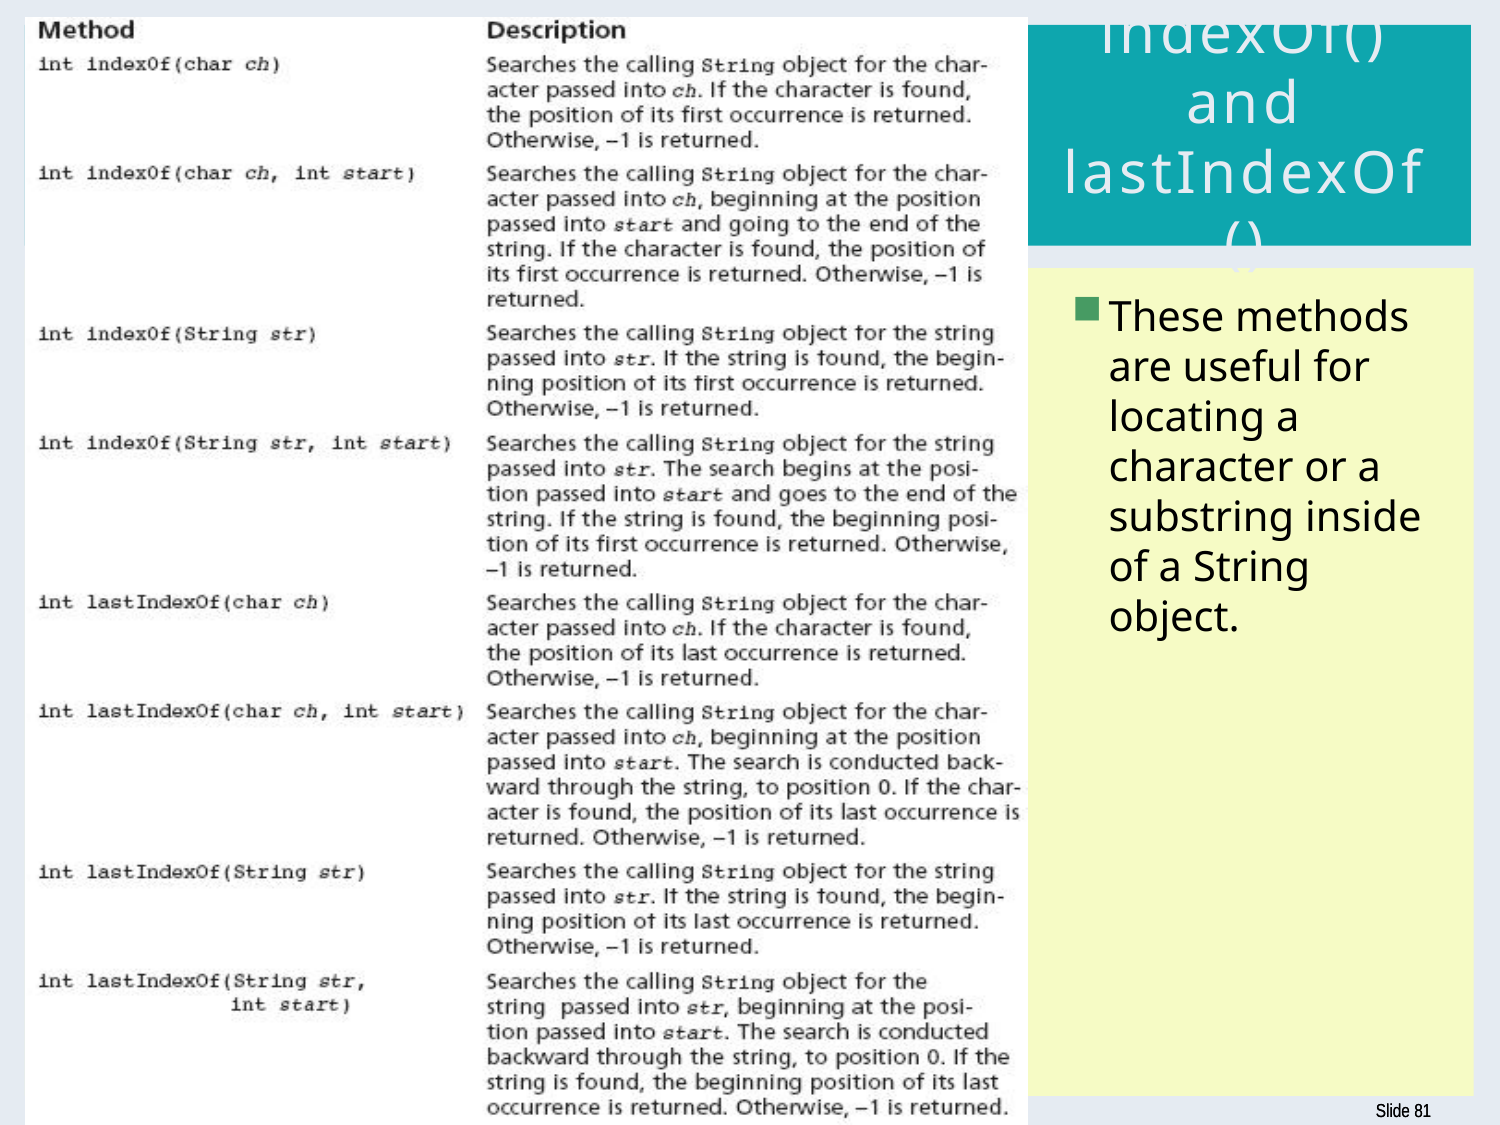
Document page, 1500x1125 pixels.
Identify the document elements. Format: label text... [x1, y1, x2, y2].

picture [25, 16, 1028, 1125]
list These methods are useful for locating a character or a substring inside of a String object. [1048, 281, 1442, 1005]
title indexOf() and lastIndexOf() [1040, 48, 1449, 222]
